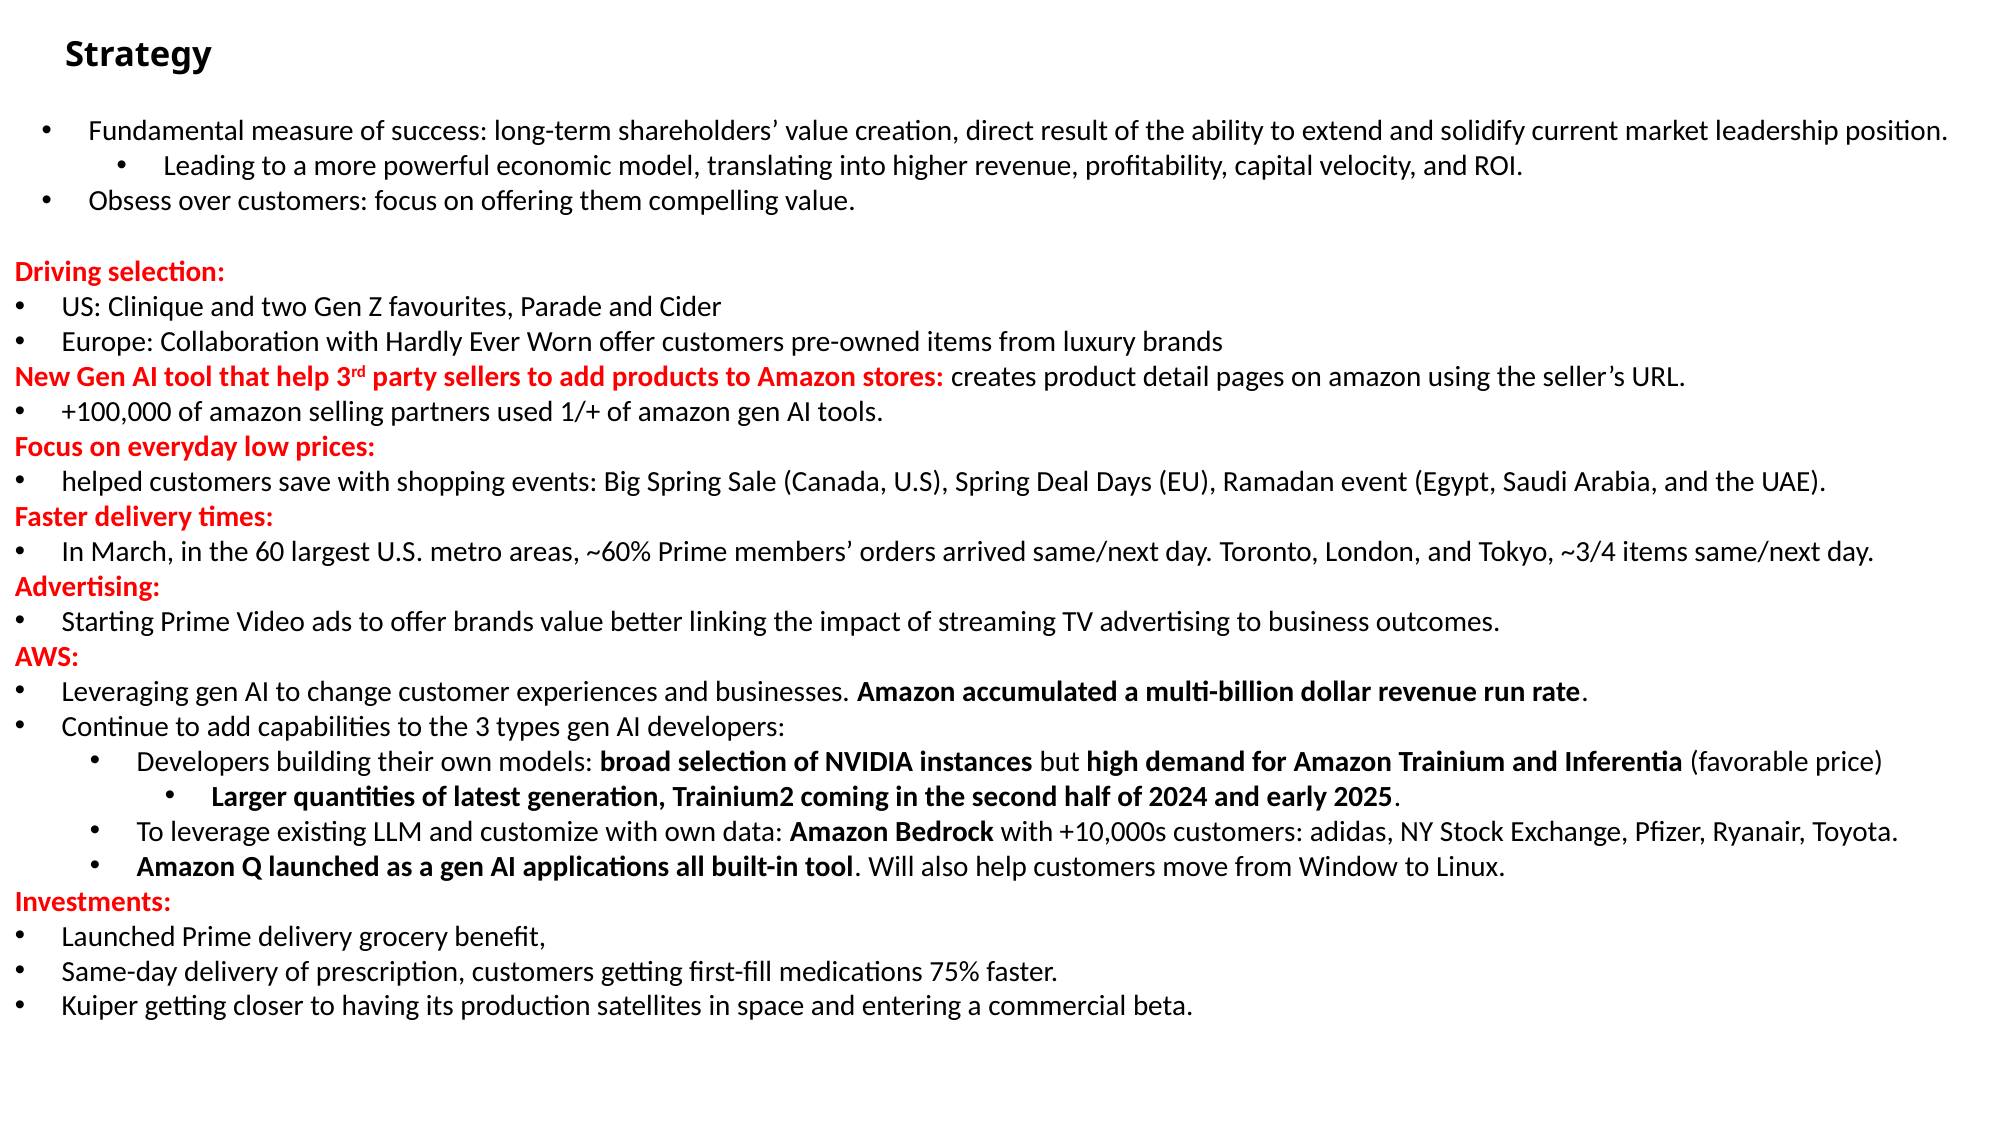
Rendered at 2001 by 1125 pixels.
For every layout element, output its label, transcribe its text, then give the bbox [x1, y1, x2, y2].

text_box Driving selection: US: Clinique and two Gen Z favourites, Parade and Cider Europe: Collaboration with Hardly Ever Worn offer customers pre-owned items from luxury brands New Gen AI tool that help 3rd party sellers to add products to Amazon stores: creates product detail pages on amazon using the seller’s URL. +100,000 of amazon selling partners used 1/+ of amazon gen AI tools. Focus on everyday low prices: helped customers save with shopping events: Big Spring Sale (Canada, U.S), Spring Deal Days (EU), Ramadan event (Egypt, Saudi Arabia, and the UAE). Faster delivery times: In March, in the 60 largest U.S. metro areas, ~60% Prime members’ orders arrived same/next day. Toronto, London, and Tokyo, ~3/4 items same/next day. Advertising: Starting Prime Video ads to offer brands value better linking the impact of streaming TV advertising to business outcomes. AWS: Leveraging gen AI to change customer experiences and businesses. Amazon accumulated a multi-billion dollar revenue run rate. Continue to add capabilities to the 3 types gen AI developers: Developers building their own models: broad selection of NVIDIA instances but high demand for Amazon Trainium and Inferentia (favorable price) Larger quantities of latest generation, Trainium2 coming in the second half of 2024 and early 2025. To leverage existing LLM and customize with own data: Amazon Bedrock with +10,000s customers: adidas, NY Stock Exchange, Pfizer, Ryanair, Toyota. Amazon Q launched as a gen AI applications all built-in tool. Will also help customers move from Window to Linux. Investments: Launched Prime delivery grocery benefit, Same-day delivery of prescription, customers getting first-fill medications 75% faster. Kuiper getting closer to having its production satellites in space and entering a commercial beta. [0, 245, 2000, 1030]
title Strategy [49, 16, 229, 95]
text_box Fundamental measure of success: long-term shareholders’ value creation, direct result of the ability to extend and solidify current market leadership position. Leading to a more powerful economic model, translating into higher revenue, profitability, capital velocity, and ROI. Obsess over customers: focus on offering them compelling value. [26, 104, 1973, 224]
